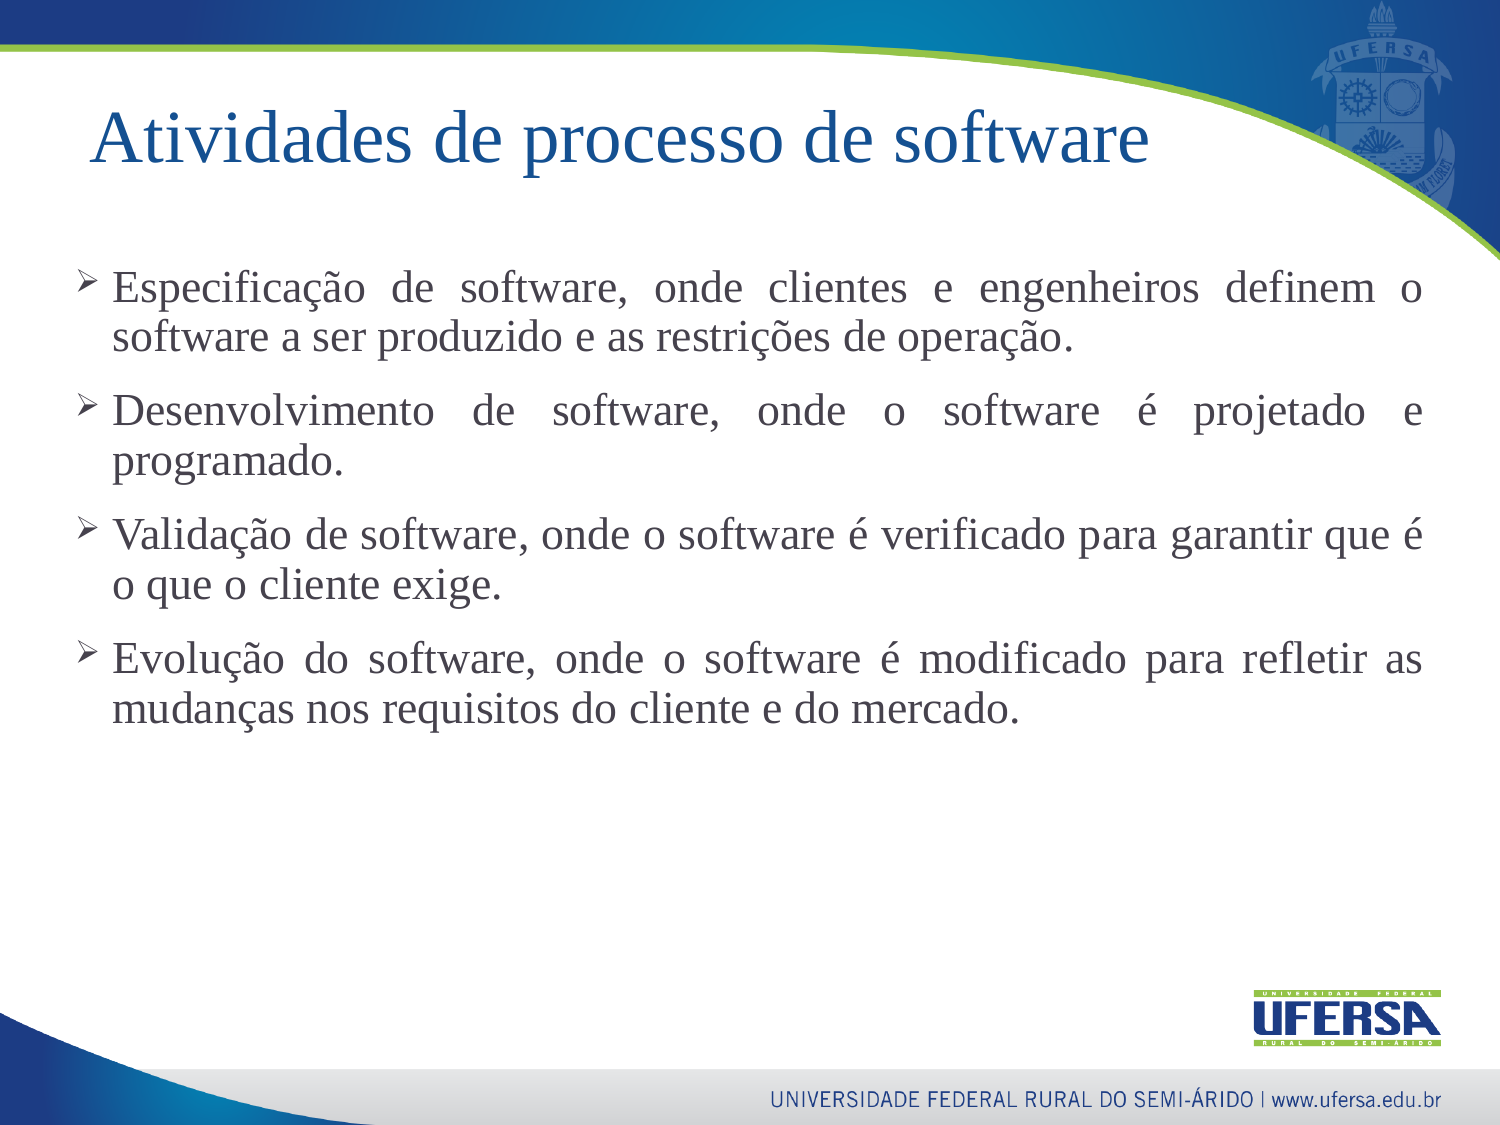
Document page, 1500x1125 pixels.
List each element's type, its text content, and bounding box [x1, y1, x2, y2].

picture [0, 0, 1500, 1125]
slide_number 15 [1162, 1020, 1500, 1081]
list Especificação de software, onde clientes e engenheiros definem o software a ser produzido e as restrições de operação. Desenvolvimento de software, onde o software é projetado e programado. Validação de software, onde o software é verificado para garantir que é o que o cliente exige. Evolução do software, onde o software é modificado para refletir as mudanças nos requisitos do cliente e do mercado. [75, 262, 1425, 1005]
title Atividades de processo de software [75, 44, 1425, 233]
